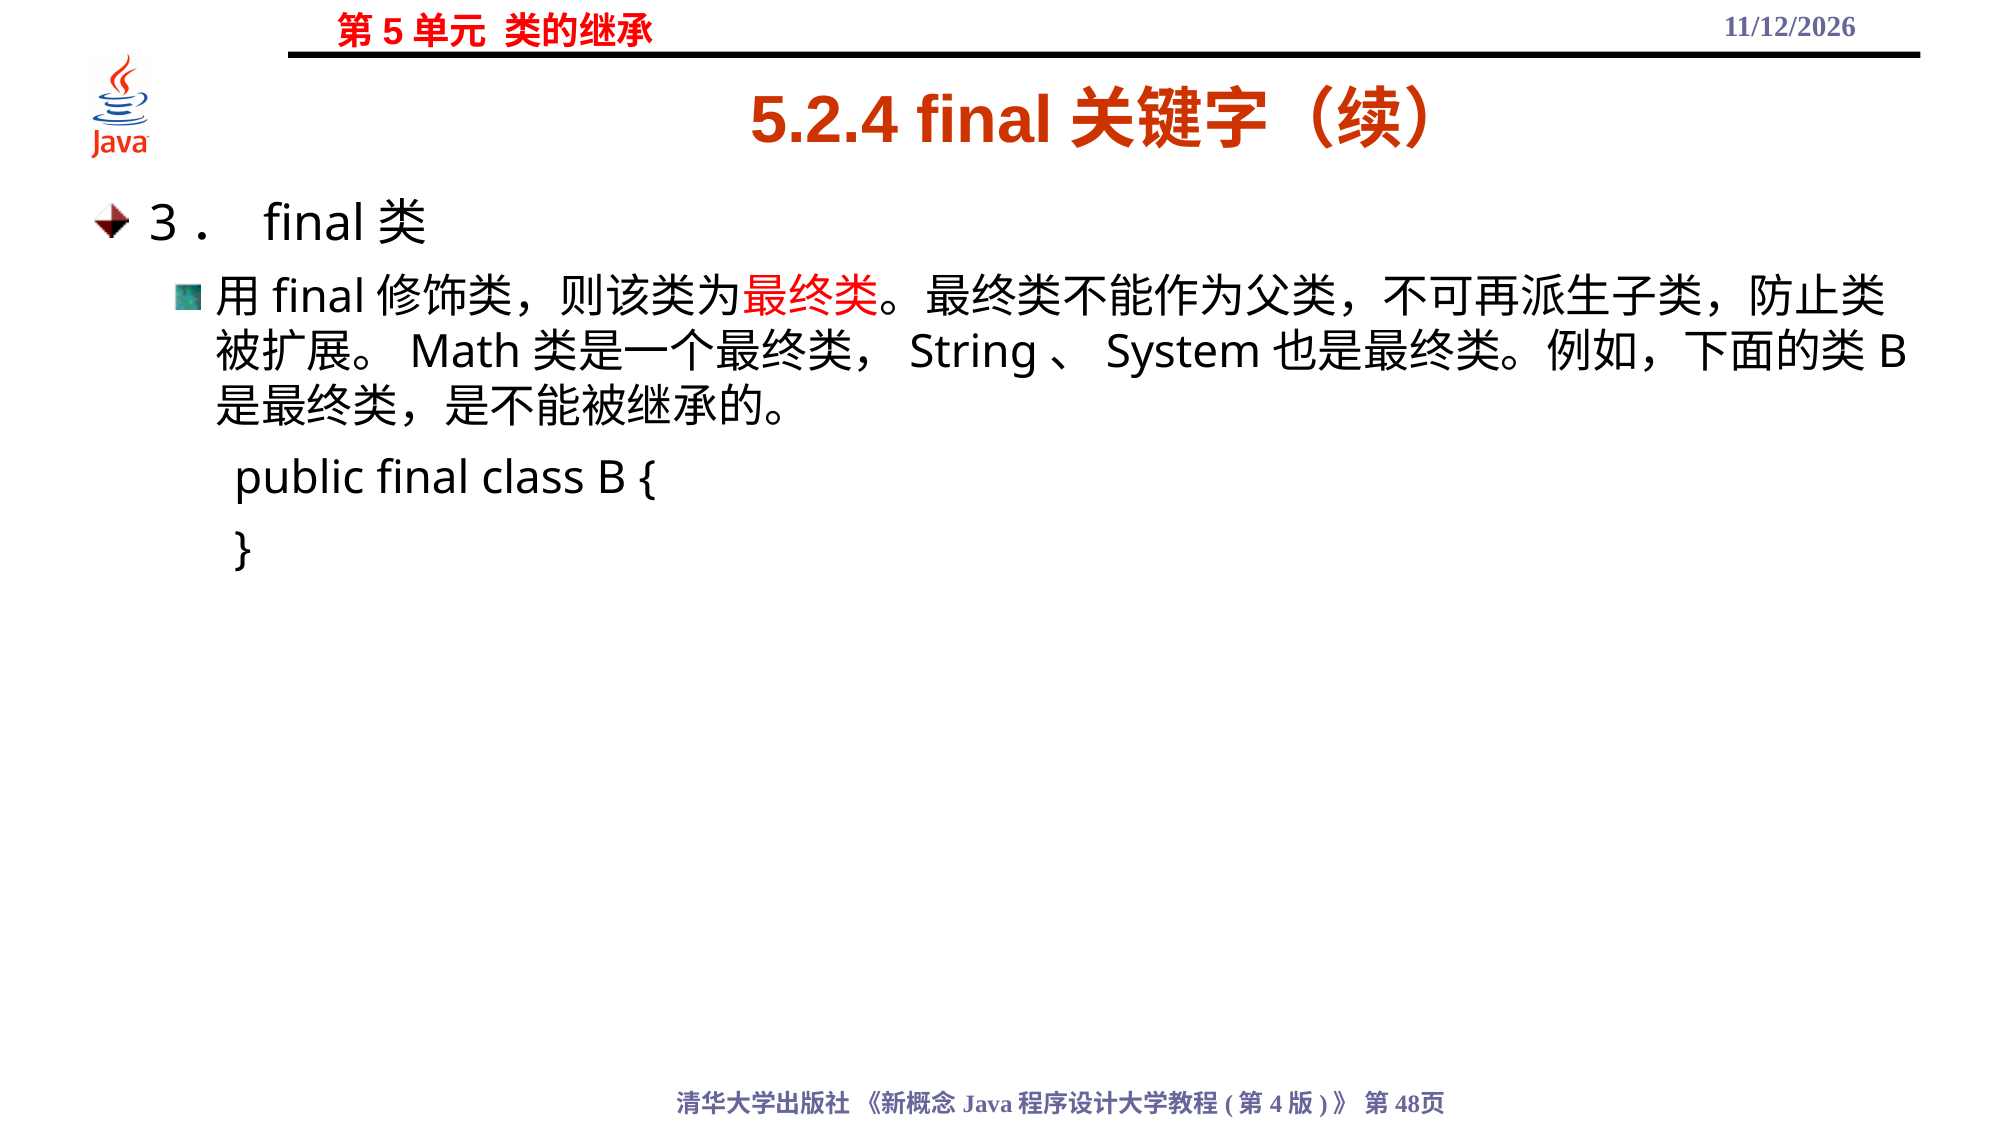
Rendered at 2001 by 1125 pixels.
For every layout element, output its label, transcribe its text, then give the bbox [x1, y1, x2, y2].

list 3． final类 用final修饰类，则该类为最终类。最终类不能作为父类，不可再派生子类，防止类被扩展。Math类是一个最终类，String、System也是最终类。例如，下面的类B是最终类，是不能被继承的。 public final class B { } [78, 182, 1944, 983]
picture [168, 277, 201, 310]
picture [93, 202, 129, 238]
picture [90, 53, 151, 159]
title 5.2.4 final关键字（续） [272, 63, 1949, 164]
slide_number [1579, 0, 2000, 48]
